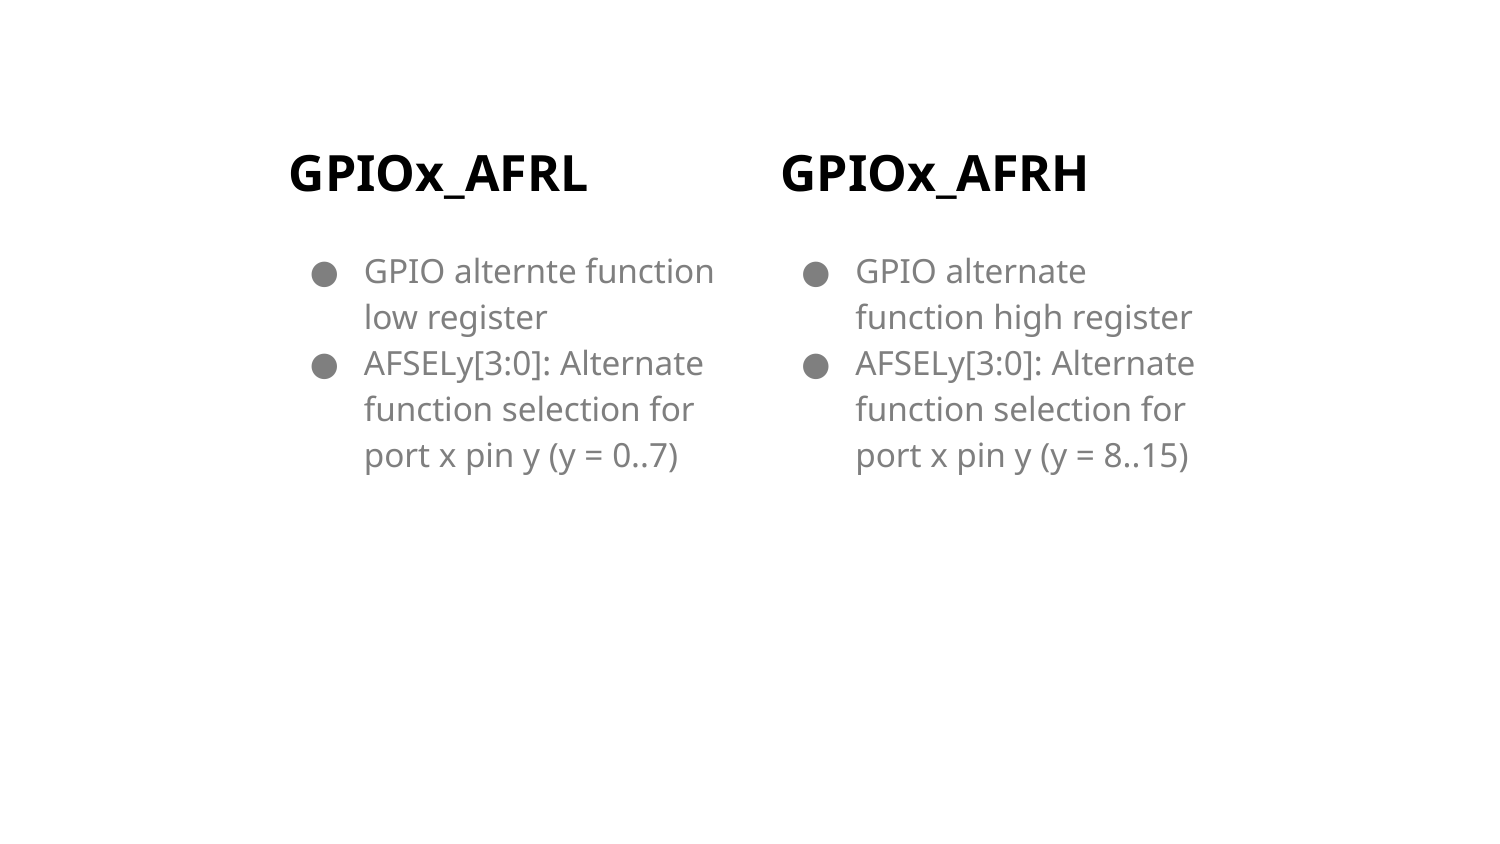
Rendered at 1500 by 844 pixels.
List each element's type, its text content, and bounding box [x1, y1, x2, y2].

title GPIOx_AFRH [765, 92, 1226, 217]
list GPIO alternte function low register AFSELy[3:0]: Alternate function selection for port x pin y (y = 0..7) [273, 229, 735, 752]
list GPIO alternate function high register AFSELy[3:0]: Alternate function selection for port x pin y (y = 8..15) [765, 229, 1226, 752]
title GPIOx_AFRL [273, 92, 735, 217]
